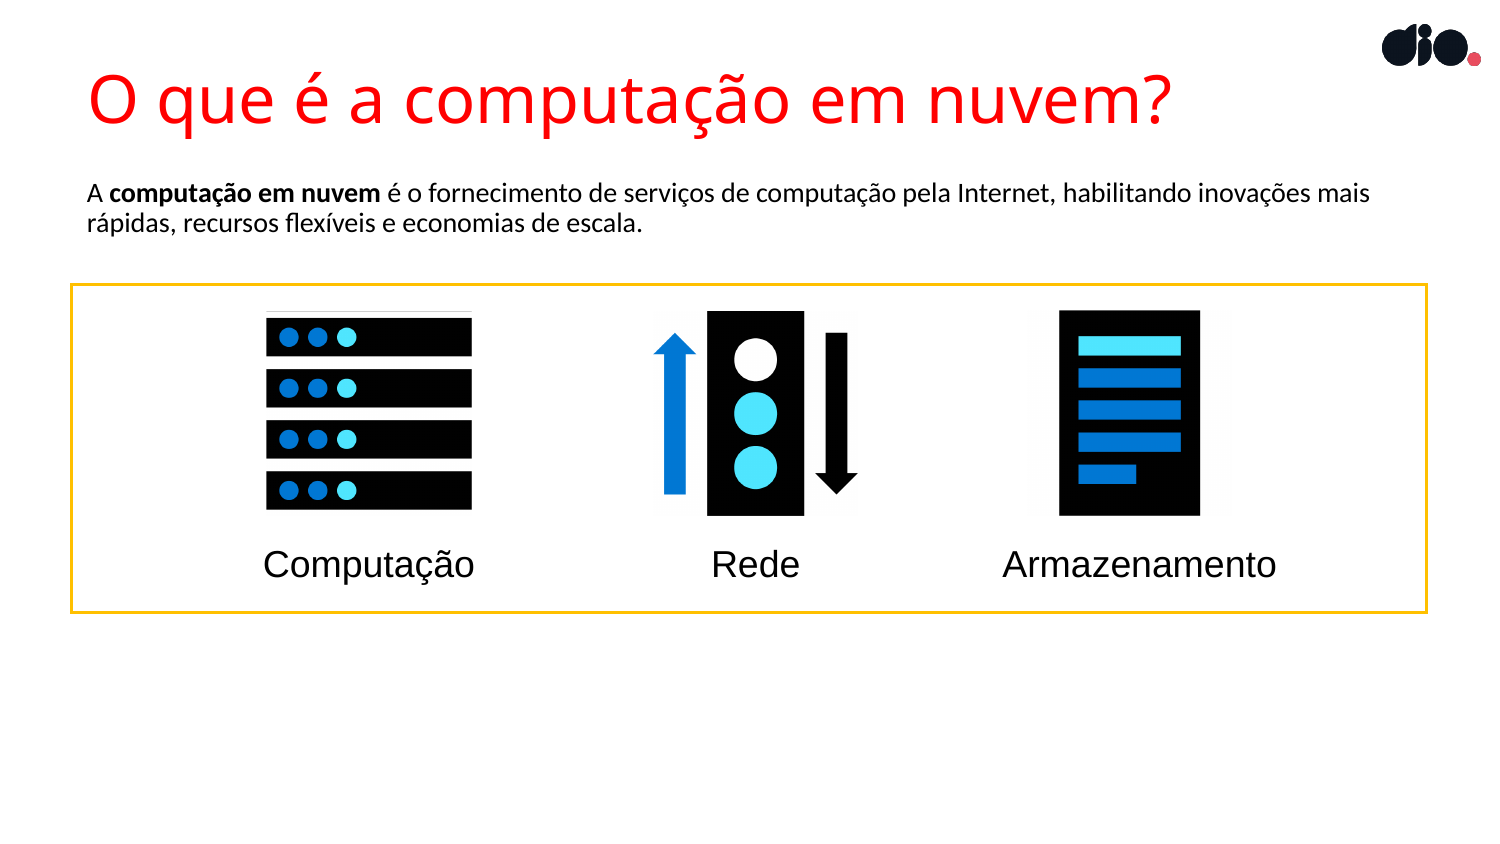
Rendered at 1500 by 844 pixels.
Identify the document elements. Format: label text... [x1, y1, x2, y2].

picture [1382, 24, 1481, 66]
list A computação em nuvem é o fornecimento de serviços de computação pela Internet, habilitando inovações mais rápidas, recursos flexíveis e economias de escala. [71, 170, 1388, 247]
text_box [261, 310, 1279, 586]
title O que é a computação em nuvem? [72, 71, 1428, 133]
text_box [71, 284, 1427, 613]
